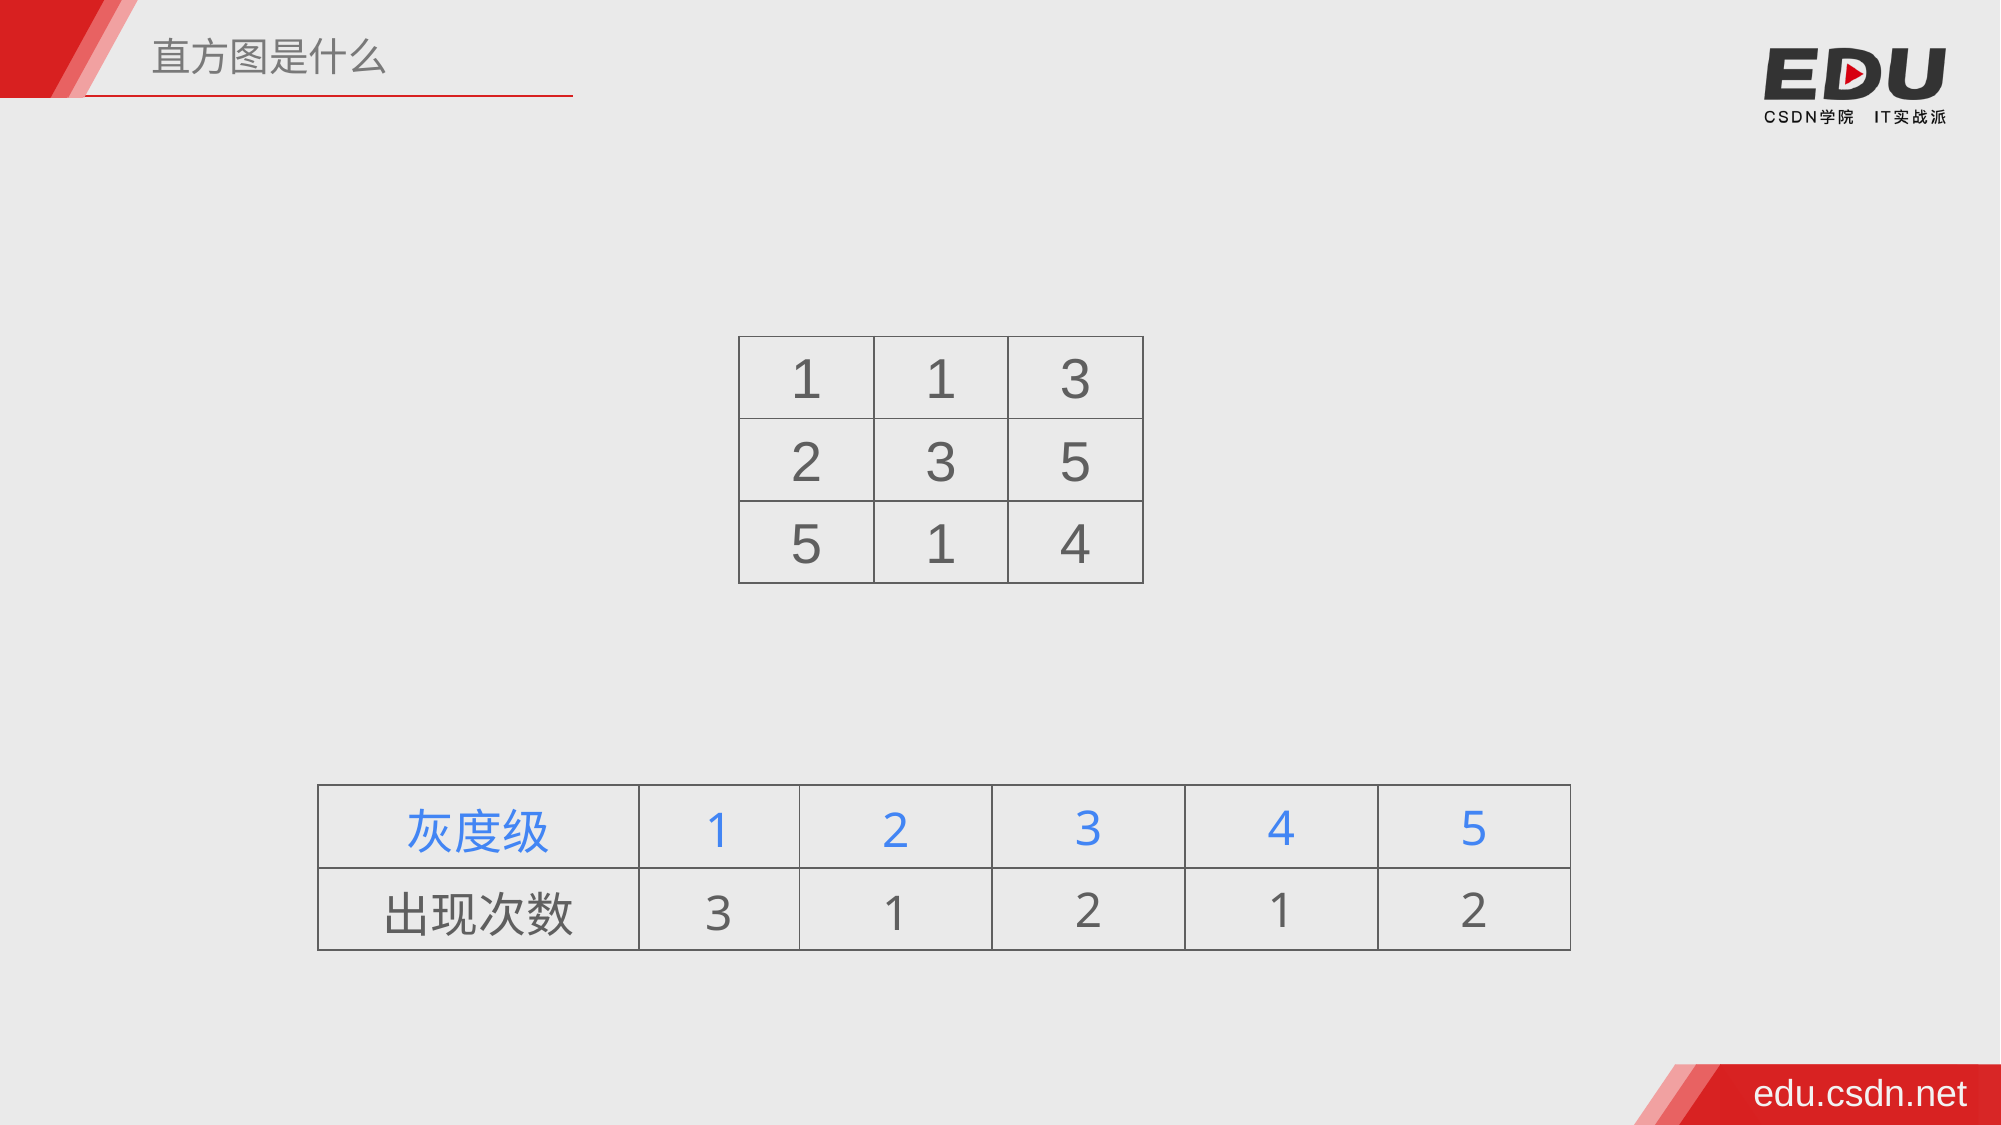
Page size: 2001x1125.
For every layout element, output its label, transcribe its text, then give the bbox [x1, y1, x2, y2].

table_header 3 [993, 786, 1184, 867]
table_cell 1 [875, 502, 1007, 582]
table_cell 3 [640, 869, 799, 949]
table_cell 5 [740, 502, 873, 582]
table_header 1 [640, 786, 799, 867]
table_cell 4 [1009, 502, 1142, 582]
list 直方图是什么 [142, 6, 723, 93]
table_cell 3 [875, 419, 1007, 500]
table_cell 1 [1186, 869, 1377, 949]
table_cell 出现次数 [319, 869, 638, 949]
table_header 3 [1009, 337, 1142, 418]
table_cell 1 [800, 869, 991, 949]
table_cell 5 [1009, 419, 1142, 500]
table_header 4 [1186, 786, 1377, 867]
table_cell 2 [740, 419, 873, 500]
table_cell 2 [993, 869, 1184, 949]
table_header 2 [800, 786, 991, 867]
table_header 5 [1379, 786, 1570, 867]
table_header 灰度级 [319, 786, 638, 867]
table_cell 2 [1379, 869, 1570, 949]
picture [1761, 42, 1948, 128]
table_header 1 [875, 337, 1007, 418]
table_header 1 [740, 337, 873, 418]
